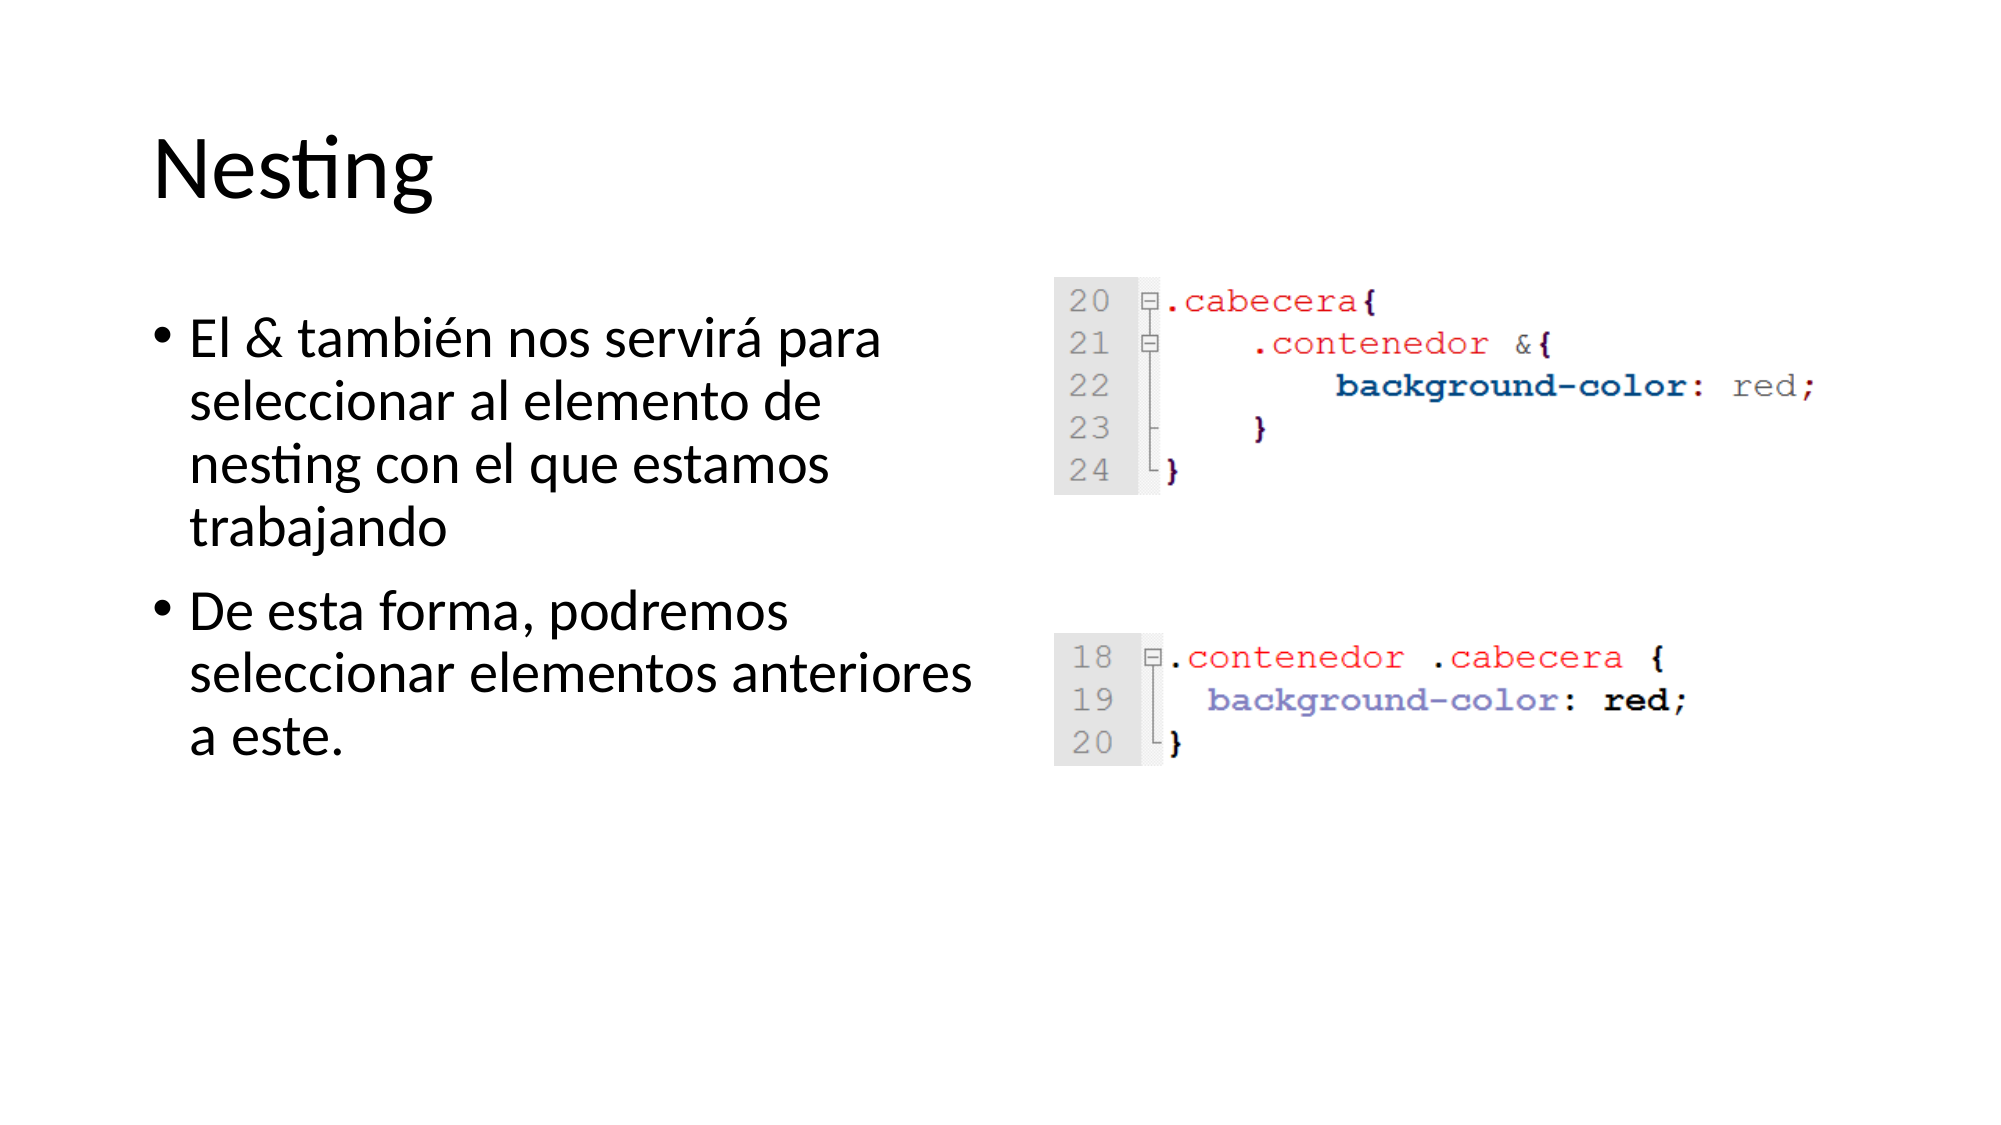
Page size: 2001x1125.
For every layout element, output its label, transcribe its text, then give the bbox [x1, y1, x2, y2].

title Nesting [137, 59, 1863, 278]
picture [1054, 276, 1966, 495]
list El & también nos servirá para seleccionar al elemento de nesting con el que estamos trabajando De esta forma, podremos seleccionar elementos anteriores a este. [137, 299, 1000, 1014]
picture [1054, 633, 1794, 766]
